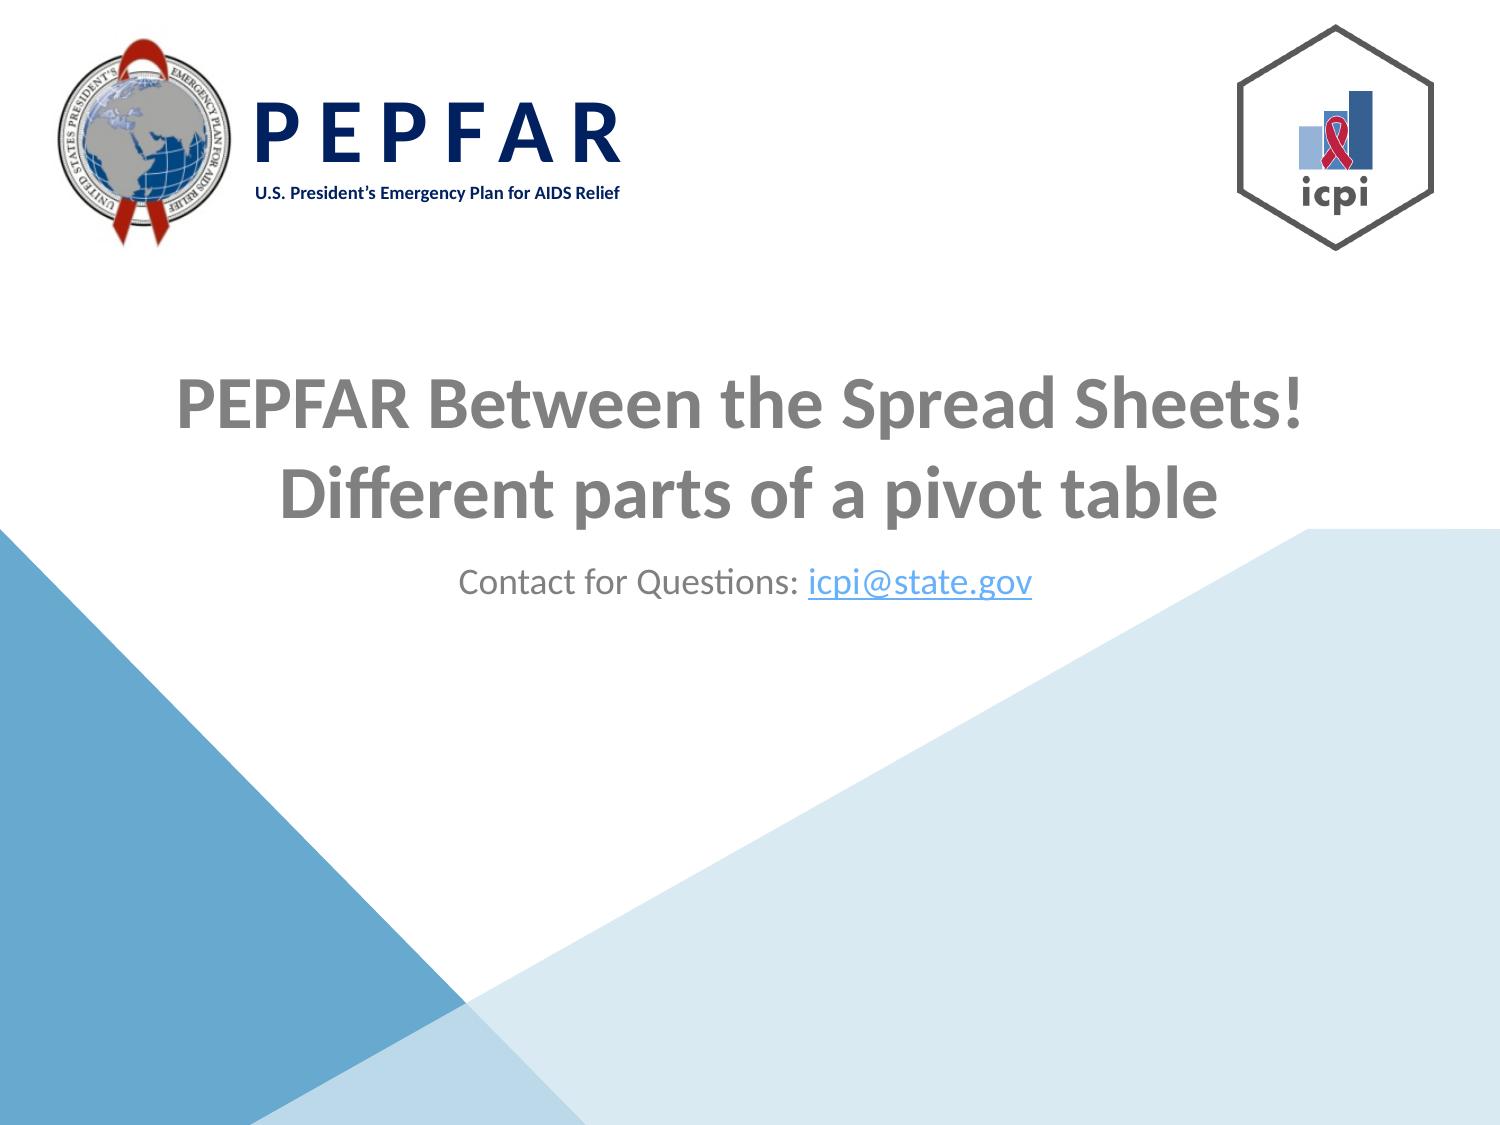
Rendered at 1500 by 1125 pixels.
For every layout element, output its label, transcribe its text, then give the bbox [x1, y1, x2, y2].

title PEPFAR Between the Spread Sheets! Different parts of a pivot table [0, 337, 1500, 535]
picture [1237, 24, 1434, 251]
picture [269, 112, 275, 132]
picture [7, 8, 275, 277]
list Contact for Questions: icpi@state.gov [0, 549, 1500, 788]
